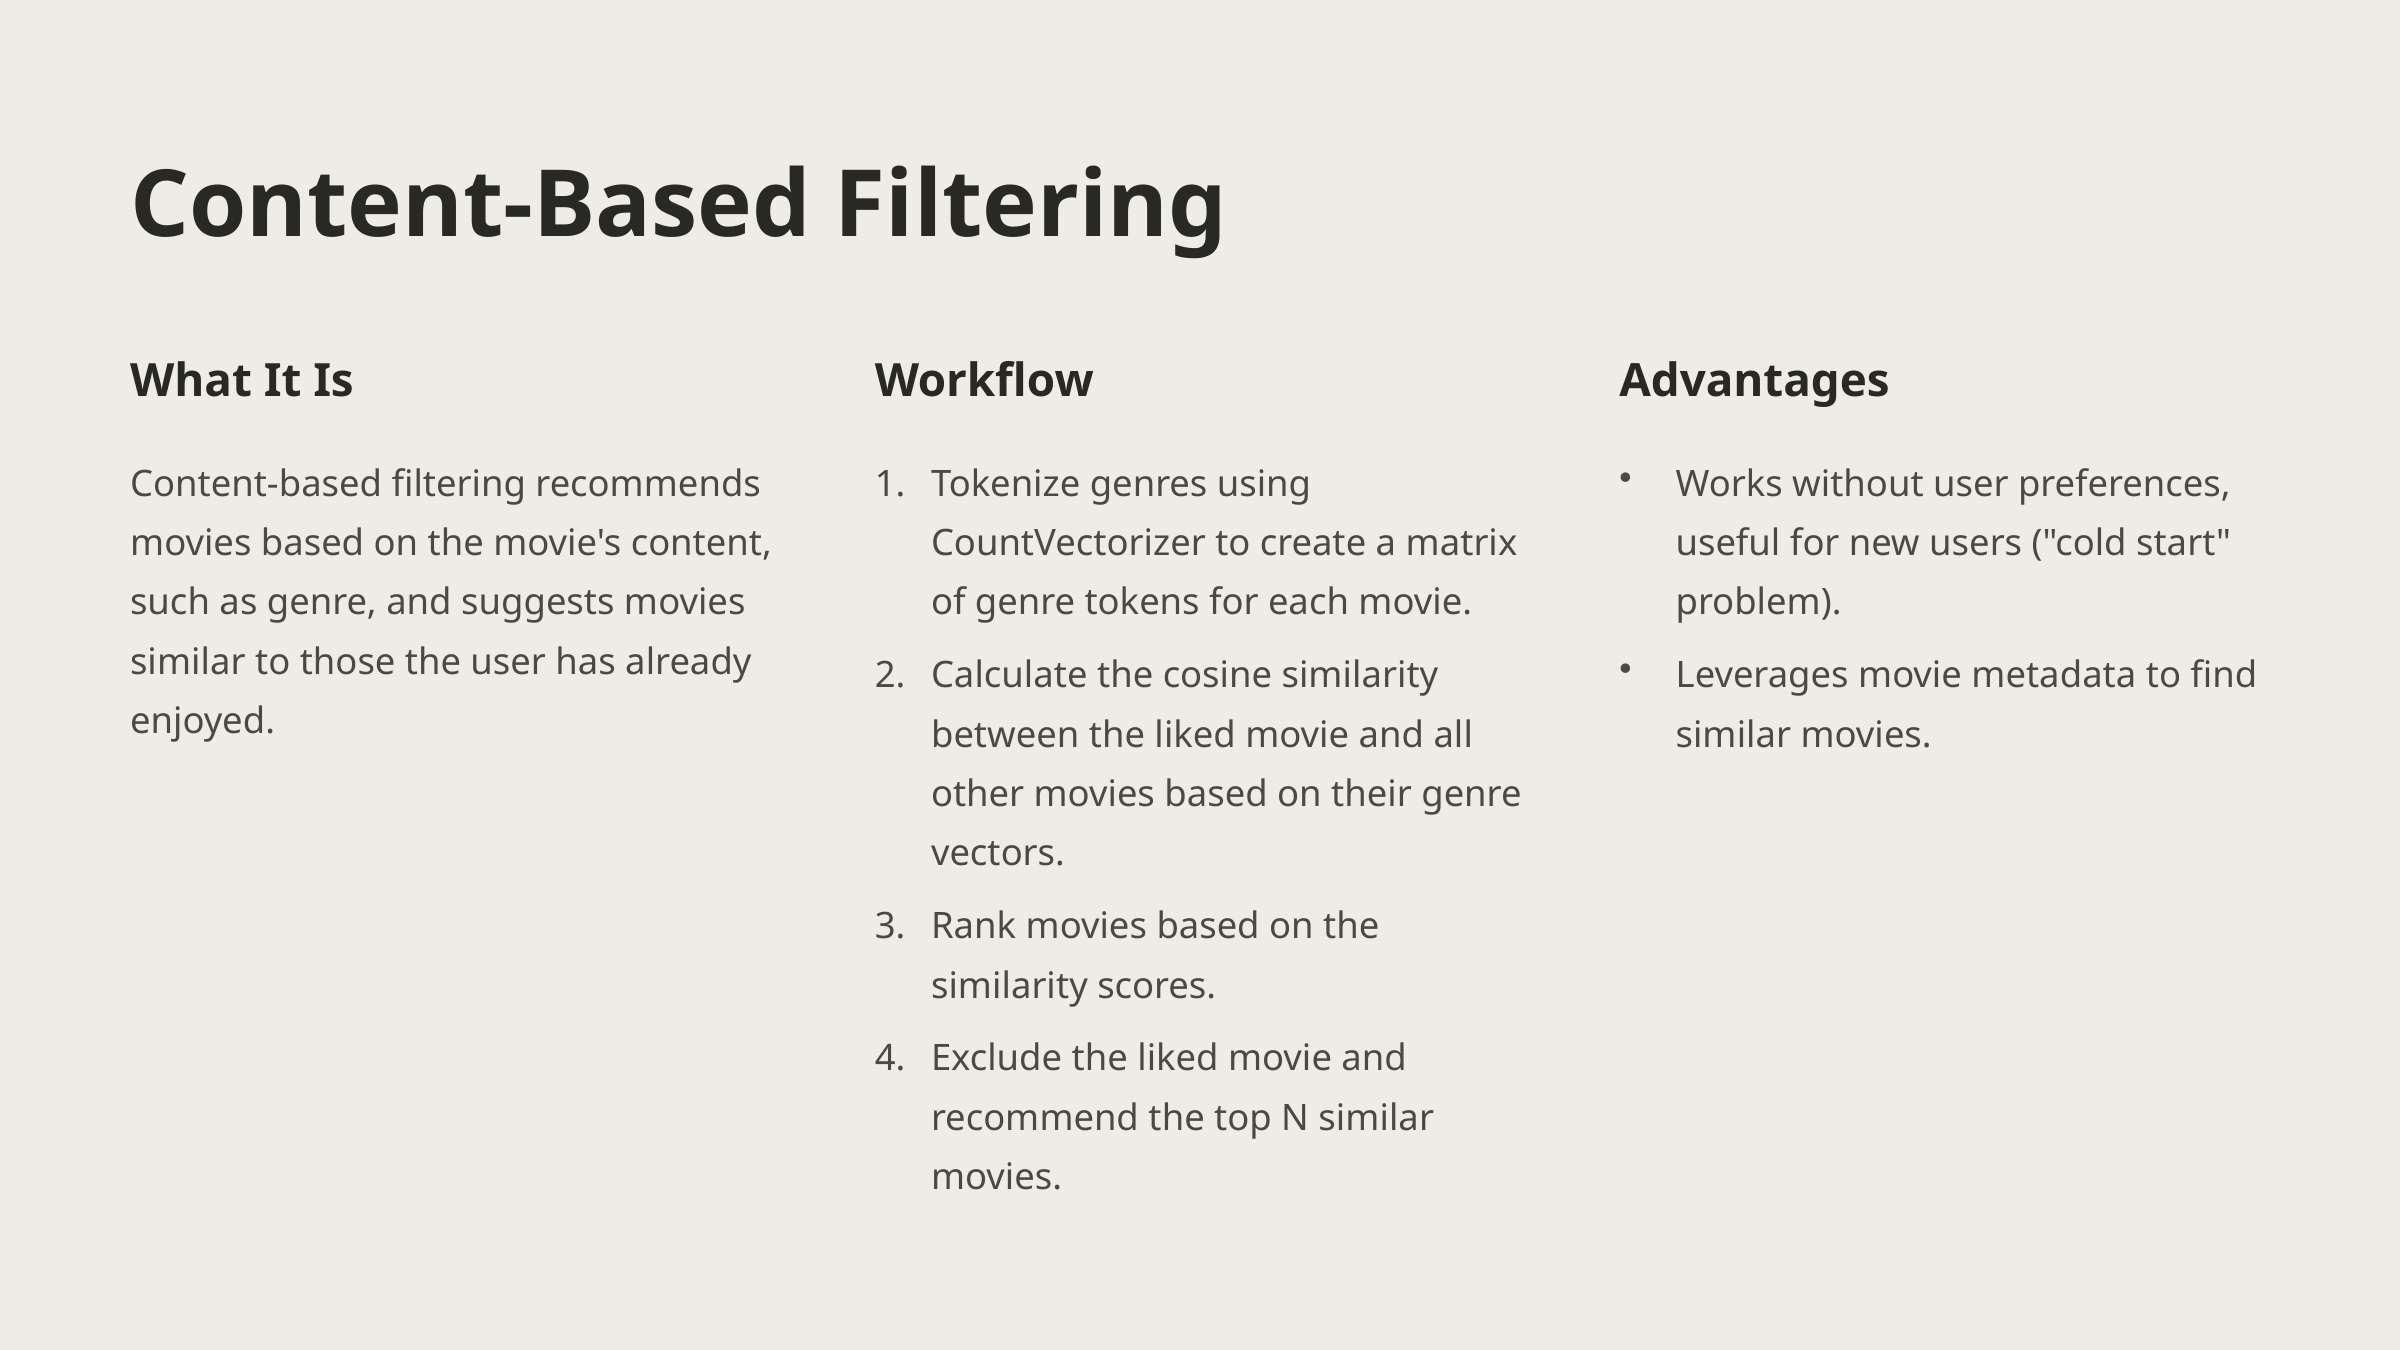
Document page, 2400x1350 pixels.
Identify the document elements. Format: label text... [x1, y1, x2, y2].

text_box Works without user preferences, useful for new users ("cold start" problem). [1619, 444, 2272, 623]
text_box Content-Based Filtering [130, 139, 1130, 256]
text_box Workflow [874, 348, 1340, 407]
text_box Tokenize genres using CountVectorizer to create a matrix of genre tokens for each movie. [874, 444, 1528, 623]
text_box Content-based filtering recommends movies based on the movie's content, such as genre, and suggests movies similar to those the user has already enjoyed. [130, 444, 783, 742]
text_box Exclude the liked movie and recommend the top N similar movies. [874, 1018, 1528, 1198]
text_box Leverages movie metadata to find similar movies. [1619, 635, 2272, 755]
text_box Advantages [1619, 348, 2085, 407]
text_box Rank movies based on the similarity scores. [874, 886, 1528, 1006]
text_box Calculate the cosine similarity between the liked movie and all other movies based on their genre vectors. [874, 635, 1528, 874]
text_box What It Is [130, 348, 596, 407]
